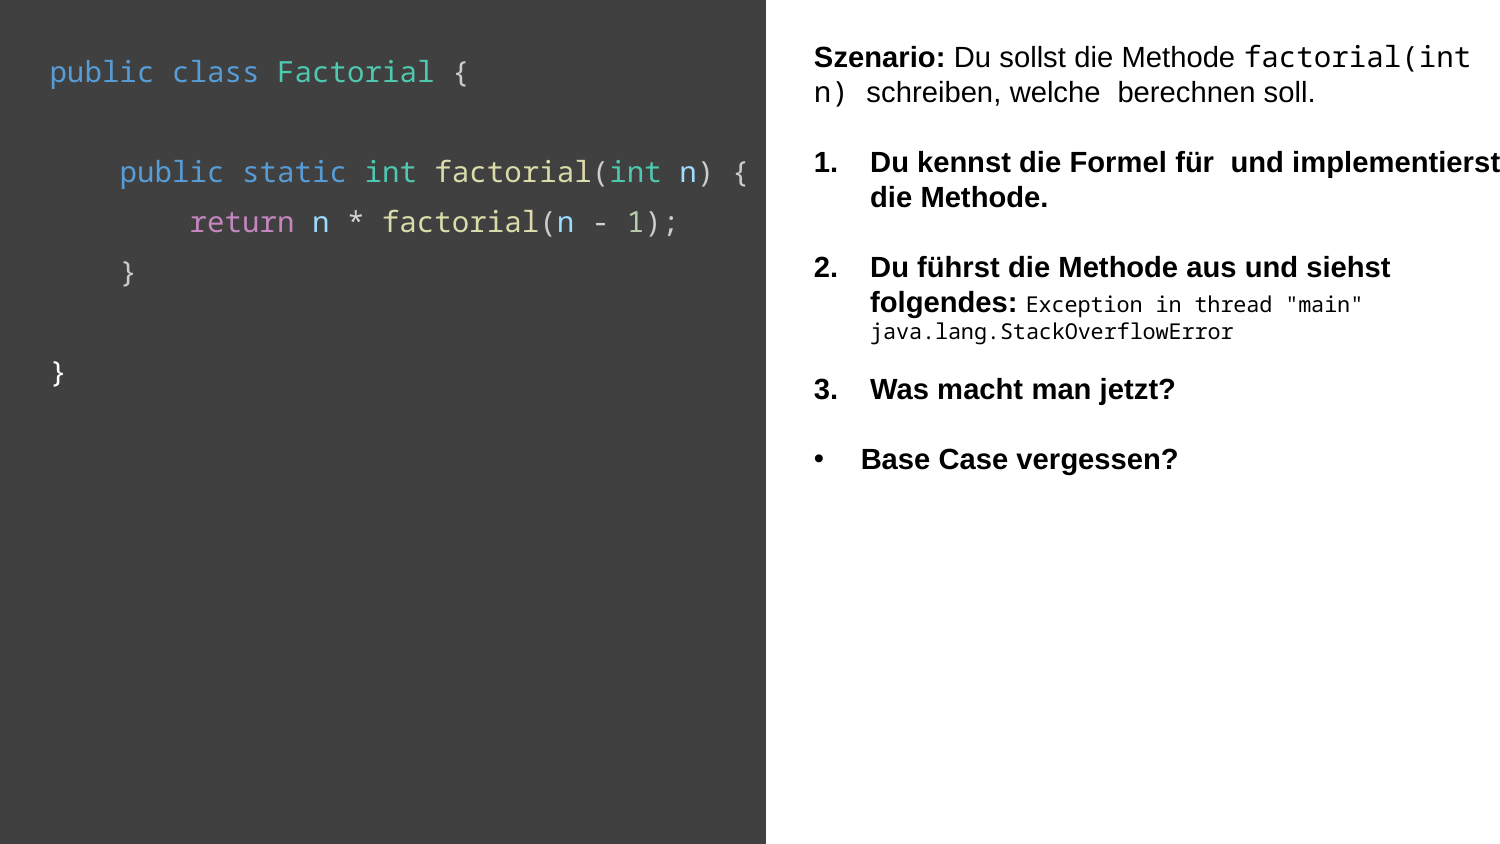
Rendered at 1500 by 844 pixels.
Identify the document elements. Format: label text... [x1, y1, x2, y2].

text_box public class Factorial { public static int factorial(int n) { return n * factorial(n - 1); } } [34, 31, 1466, 446]
text_box [0, 0, 766, 844]
